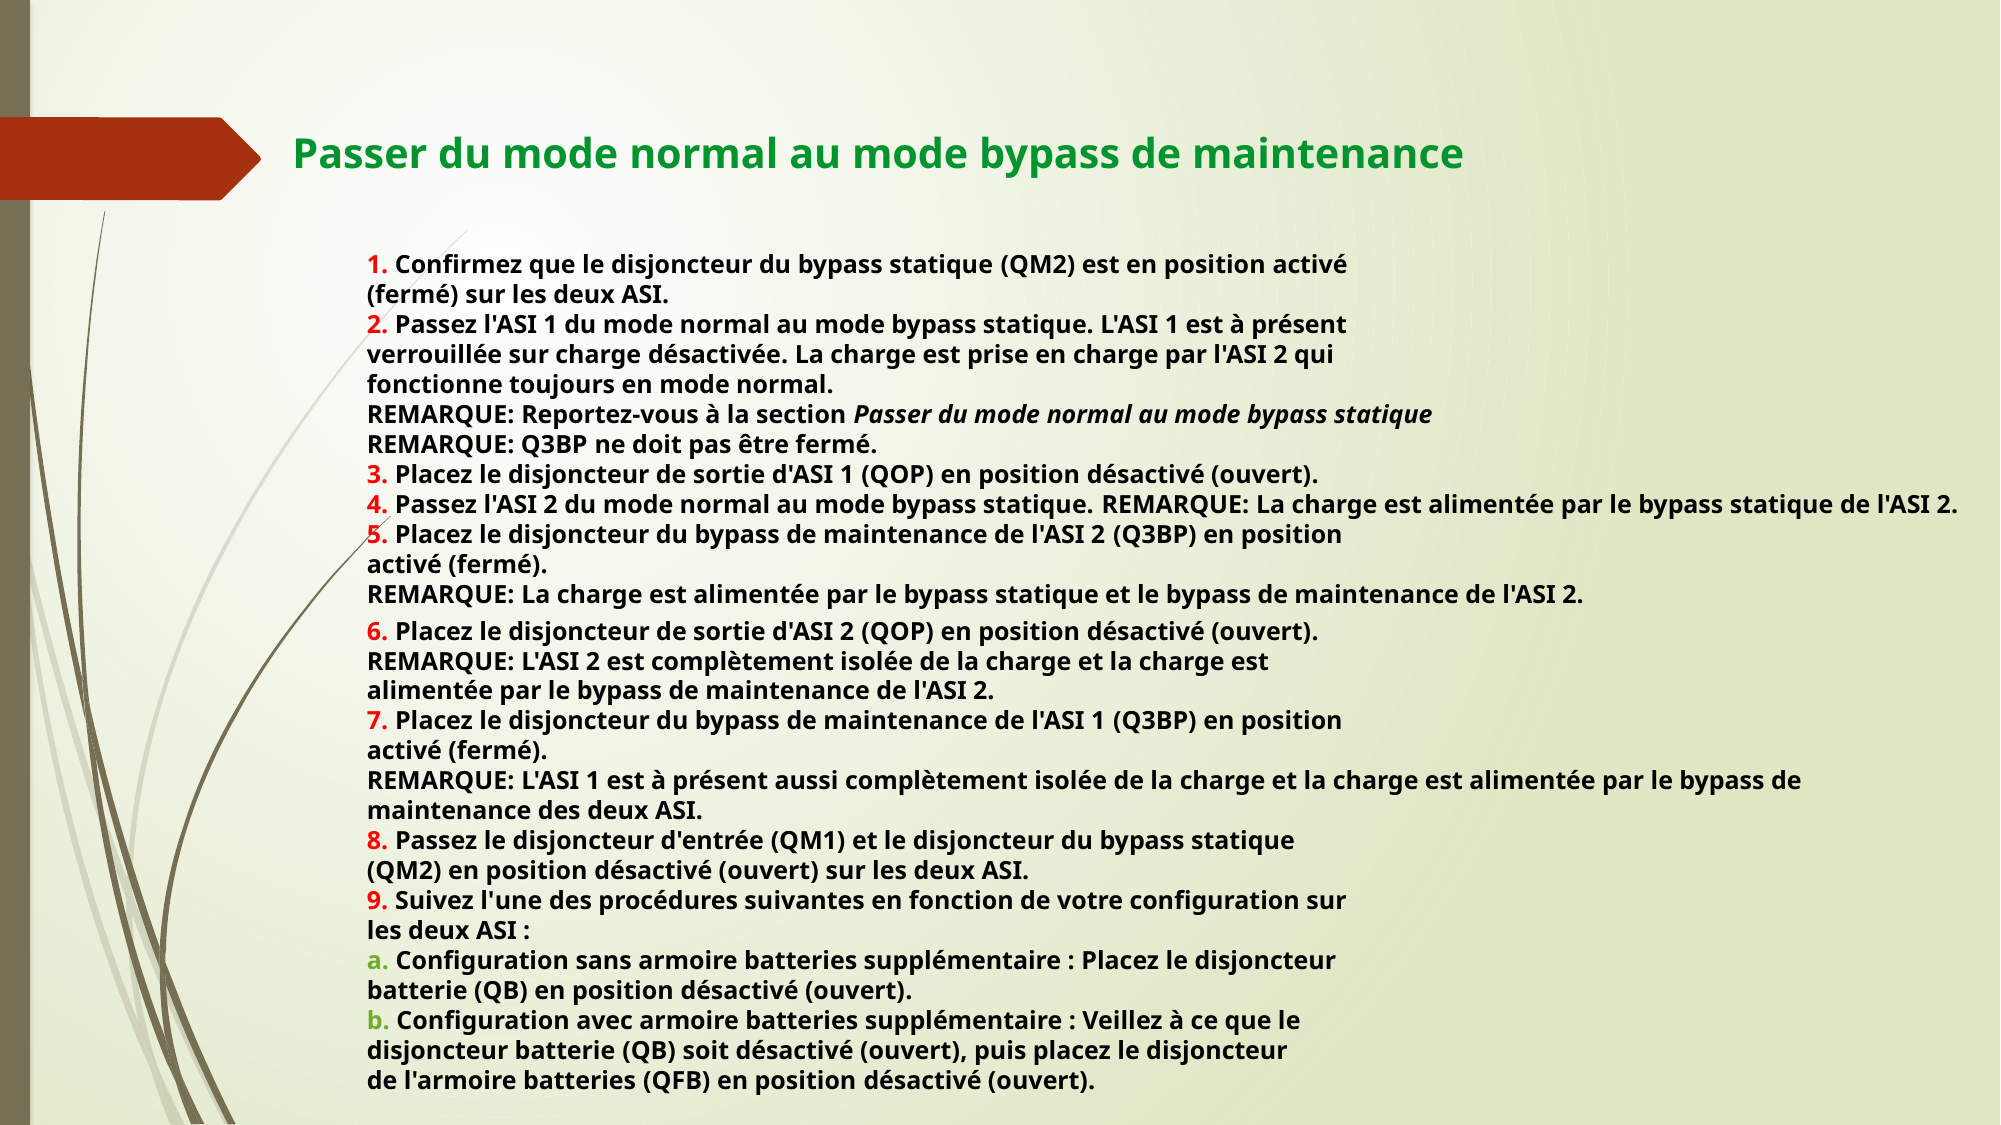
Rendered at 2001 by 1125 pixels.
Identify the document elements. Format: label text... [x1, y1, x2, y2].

text_box 1. Confirmez que le disjoncteur du bypass statique (QM2) est en position activé (fermé) sur les deux ASI. 2. Passez l'ASI 1 du mode normal au mode bypass statique. L'ASI 1 est à présent verrouillée sur charge désactivée. La charge est prise en charge par l'ASI 2 qui fonctionne toujours en mode normal. REMARQUE: Reportez-vous à la section Passer du mode normal au mode bypass statique REMARQUE: Q3BP ne doit pas être fermé. 3. Placez le disjoncteur de sortie d'ASI 1 (QOP) en position désactivé (ouvert). 4. Passez l'ASI 2 du mode normal au mode bypass statique. REMARQUE: La charge est alimentée par le bypass statique de l'ASI 2. 5. Placez le disjoncteur du bypass de maintenance de l'ASI 2 (Q3BP) en position activé (fermé). REMARQUE: La charge est alimentée par le bypass statique et le bypass de maintenance de l'ASI 2. [352, 241, 2000, 646]
text_box 6. Placez le disjoncteur de sortie d'ASI 2 (QOP) en position désactivé (ouvert). REMARQUE: L'ASI 2 est complètement isolée de la charge et la charge est alimentée par le bypass de maintenance de l'ASI 2. 7. Placez le disjoncteur du bypass de maintenance de l'ASI 1 (Q3BP) en position activé (fermé). REMARQUE: L'ASI 1 est à présent aussi complètement isolée de la charge et la charge est alimentée par le bypass de maintenance des deux ASI. 8. Passez le disjoncteur d'entrée (QM1) et le disjoncteur du bypass statique (QM2) en position désactivé (ouvert) sur les deux ASI. 9. Suivez l'une des procédures suivantes en fonction de votre configuration sur les deux ASI : a. Configuration sans armoire batteries supplémentaire : Placez le disjoncteur batterie (QB) en position désactivé (ouvert). b. Configuration avec armoire batteries supplémentaire : Veillez à ce que le disjoncteur batterie (QB) soit désactivé (ouvert), puis placez le disjoncteur de l'armoire batteries (QFB) en position désactivé (ouvert). [352, 607, 1830, 1125]
title Passer du mode normal au mode bypass de maintenance [277, 119, 2000, 242]
